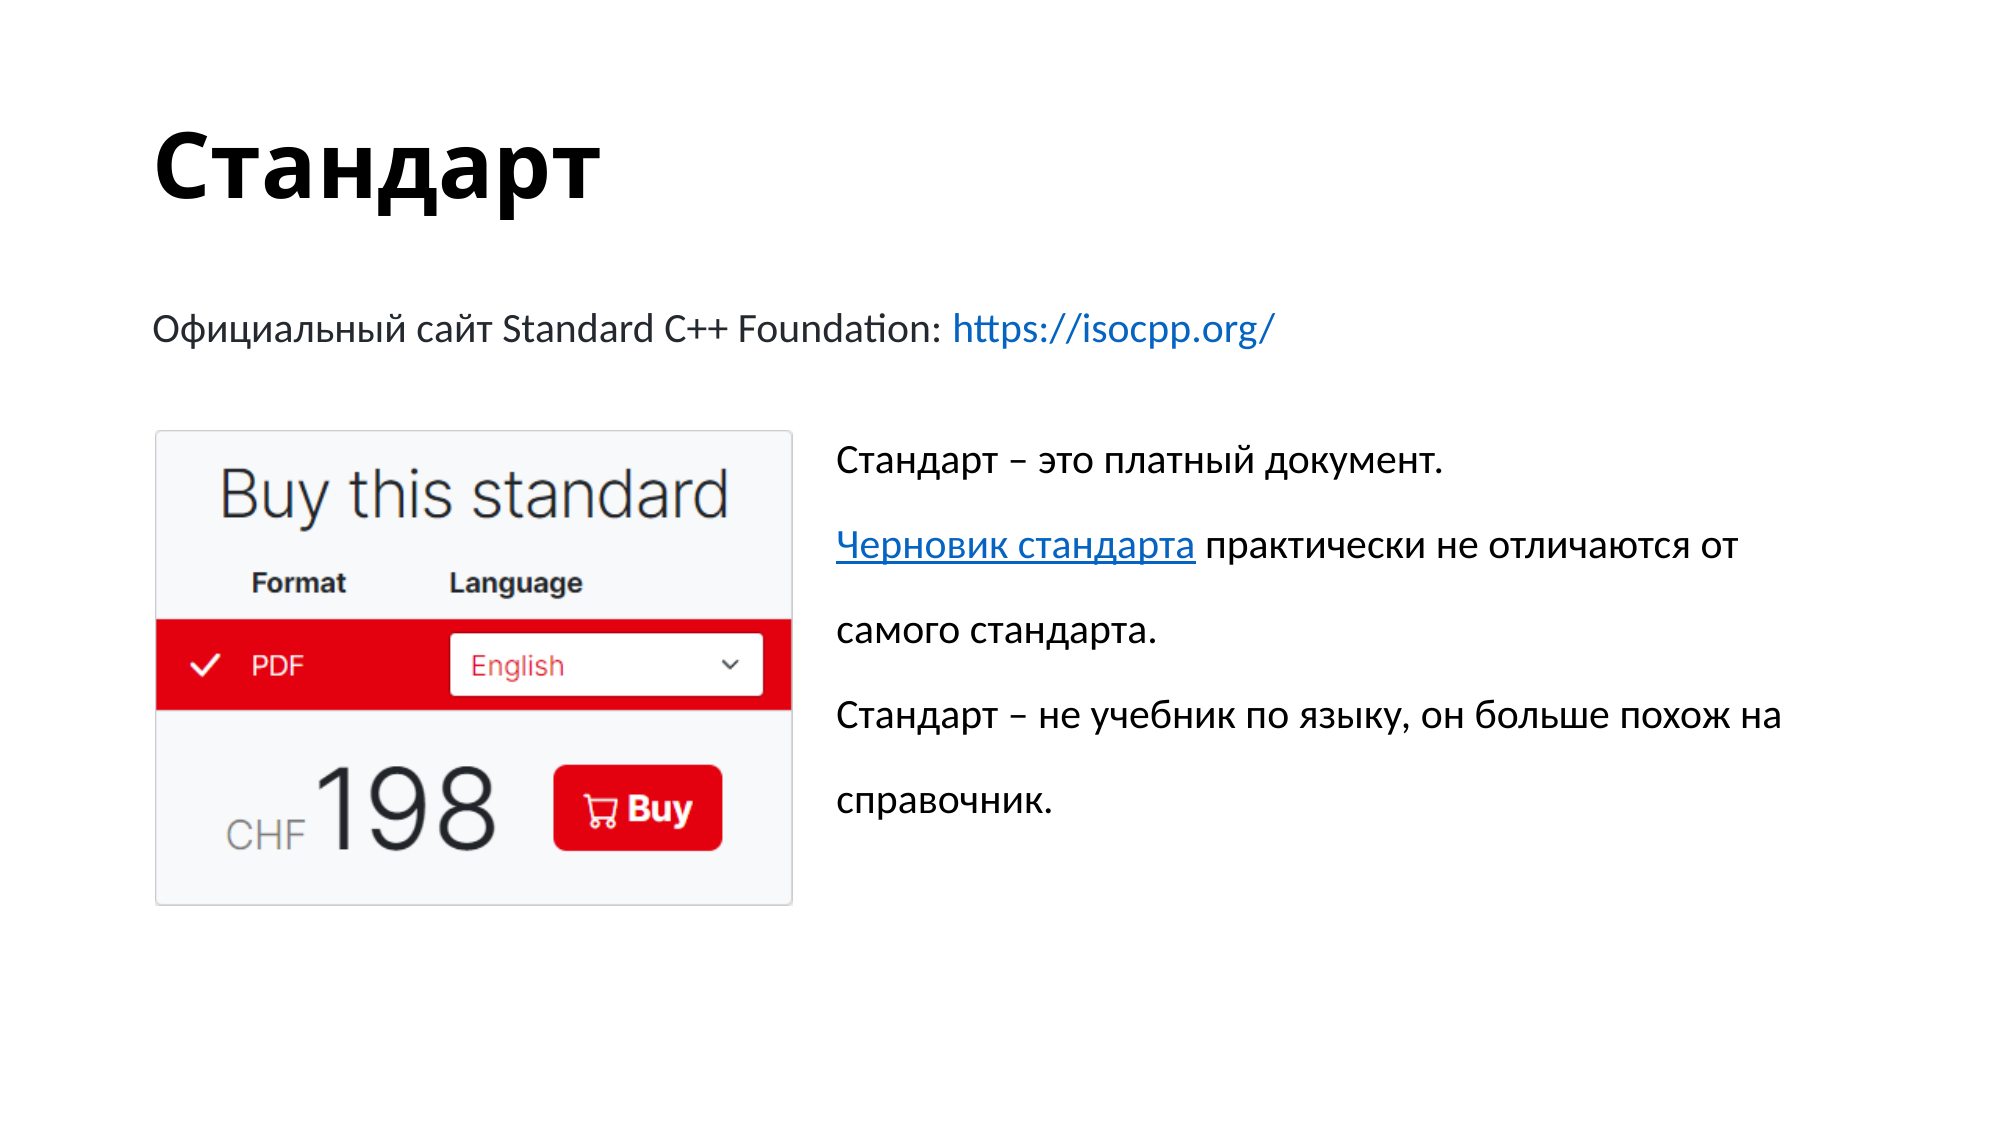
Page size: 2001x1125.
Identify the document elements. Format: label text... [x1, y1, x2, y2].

list Официальный сайт Standard C++ Foundation: https://isocpp.org/ Стандарт – это платный документ. Черновик стандарта практически не отличаются от самого стандарта. Стандарт – не учебник по языку, он больше похож на справочник. [137, 299, 1863, 1014]
picture [155, 430, 794, 906]
title Стандарт [137, 59, 1863, 278]
